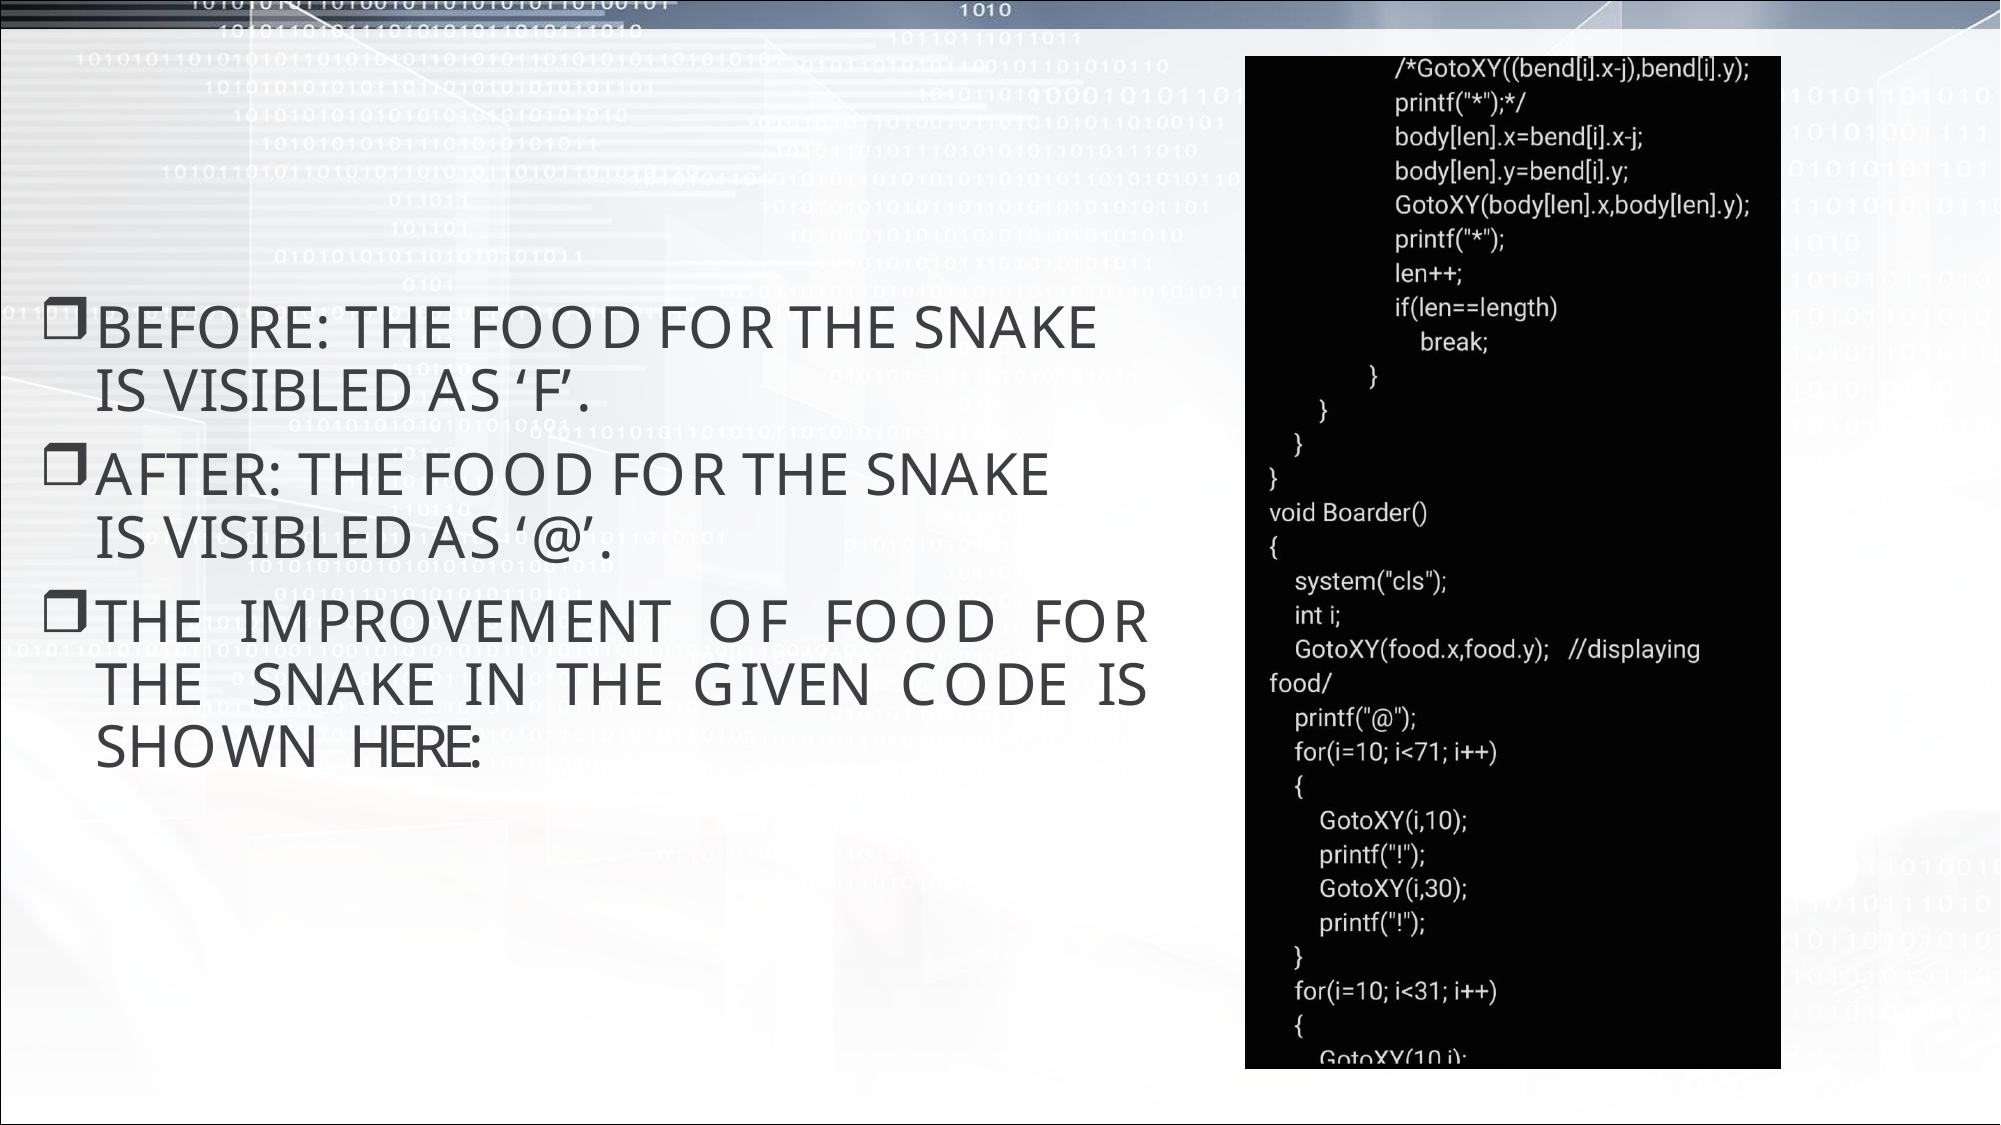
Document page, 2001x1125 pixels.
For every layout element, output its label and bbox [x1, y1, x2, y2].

text_box [0, 0, 2000, 1125]
